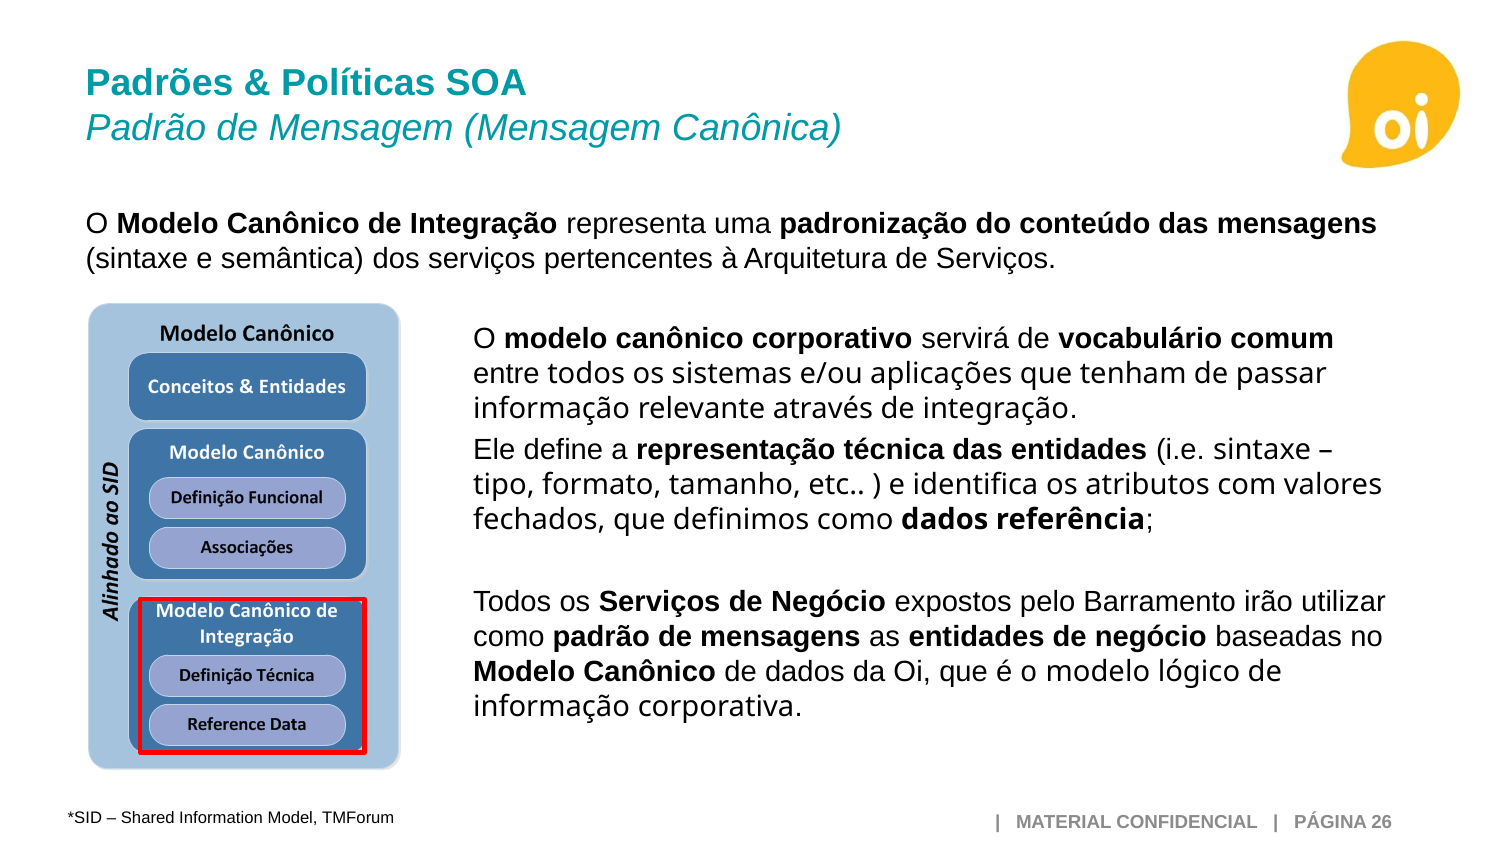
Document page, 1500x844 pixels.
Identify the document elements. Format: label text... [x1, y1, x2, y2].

title Padrões & Políticas SOA Padrão de Mensagem (Mensagem Canônica) [70, 50, 1182, 157]
text_box *SID – Shared Information Model, TMForum [53, 799, 857, 835]
text_box O modelo canônico corporativo servirá de vocabulário comum entre todos os sistemas e/ou aplicações que tenham de passar informação relevante através de integração. Ele define a representação técnica das entidades (i.e. sintaxe – tipo, formato, tamanho, etc.. ) e identifica os atributos com valores fechados, que definimos como dados referência; Todos os Serviços de Negócio expostos pelo Barramento irão utilizar como padrão de mensagens as entidades de negócio baseadas no Modelo Canônico de dados da Oi, que é o modelo lógico de informação corporativa. [458, 312, 1411, 771]
list O Modelo Canônico de Integração representa uma padronização do conteúdo das mensagens (sintaxe e semântica) dos serviços pertencentes à Arquitetura de Serviços. [70, 197, 1408, 284]
slide_number | MATERIAL CONFIDENCIAL | PÁGINA 26 [773, 799, 1408, 844]
picture [0, 0, 1500, 844]
